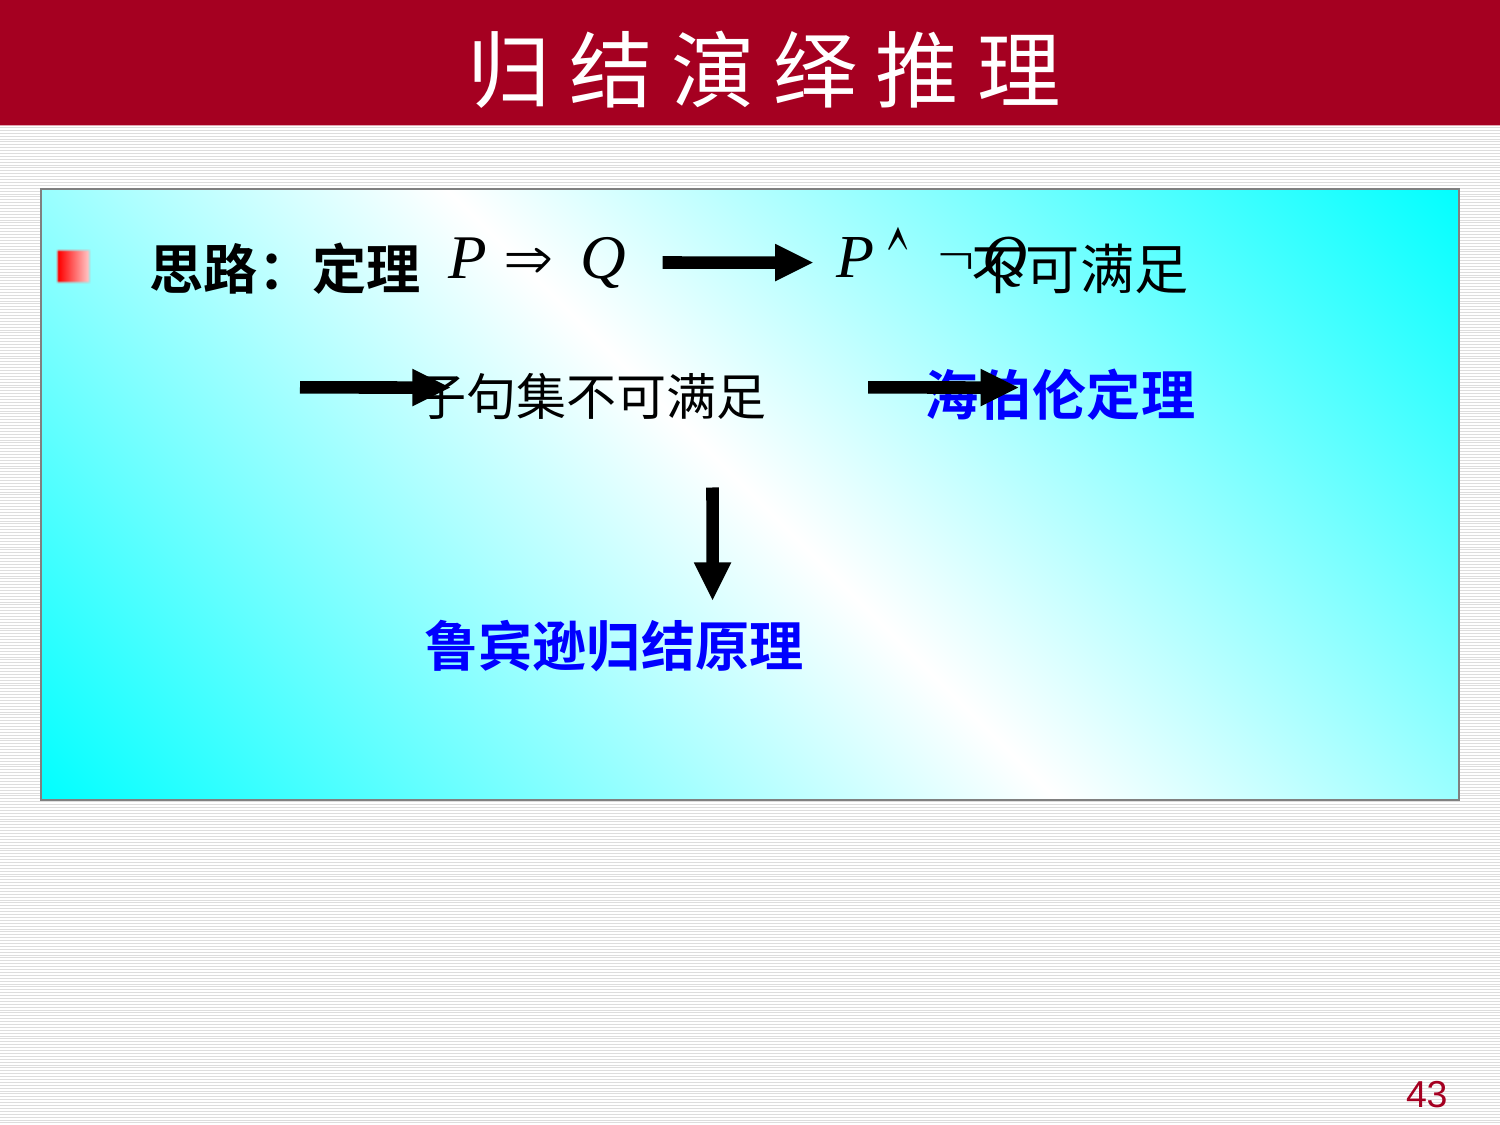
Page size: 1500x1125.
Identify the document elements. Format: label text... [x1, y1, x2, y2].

slide_number 43 [1137, 1062, 1463, 1122]
text_box [868, 381, 1019, 394]
text_box 思路：定理 不可满足 子句集不可满足 海伯伦定理 鲁宾逊归结原理 [41, 547, 1459, 800]
text_box 归 结 演 绎 推 理 [0, 1, 1500, 126]
picture [55, 248, 94, 287]
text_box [437, 221, 638, 304]
text_box 思路：定理 不可满足 子句集不可满足 海伯伦定理 鲁宾逊归结原理 [41, 189, 1459, 544]
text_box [824, 221, 1038, 304]
text_box [662, 256, 813, 269]
text_box [299, 381, 451, 394]
text_box [706, 487, 719, 601]
